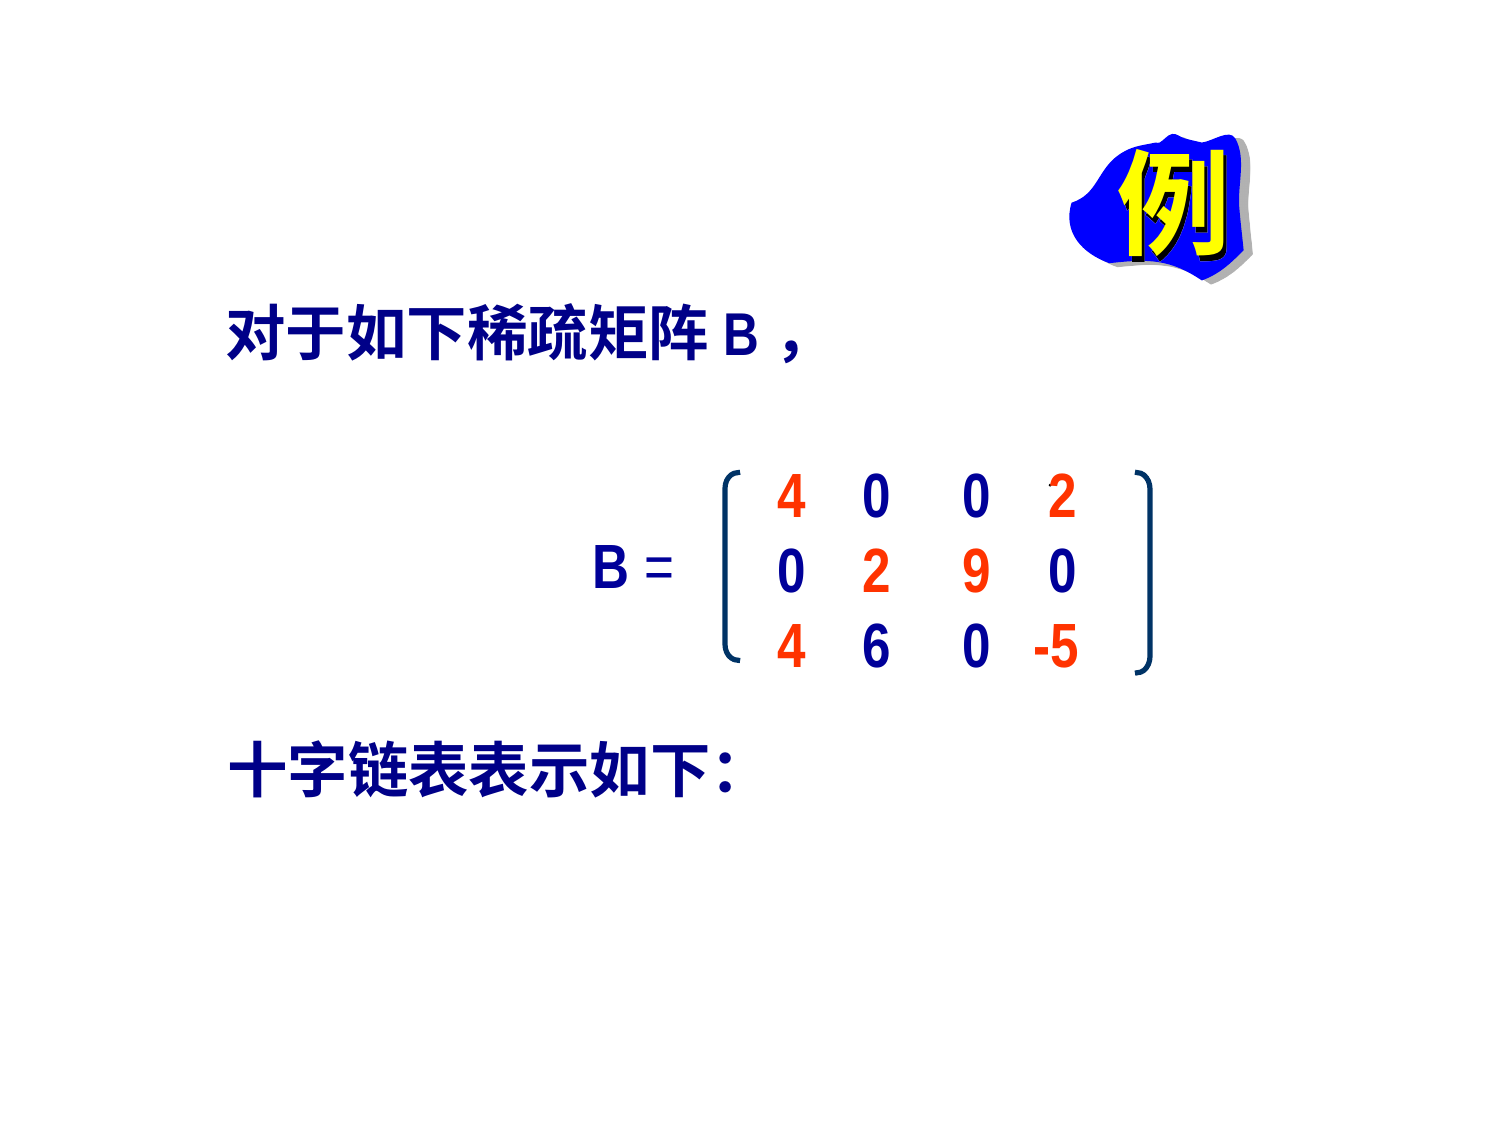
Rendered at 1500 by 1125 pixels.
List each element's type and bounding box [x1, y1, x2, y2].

text_box [1062, 124, 1249, 281]
text_box [212, 287, 1201, 814]
